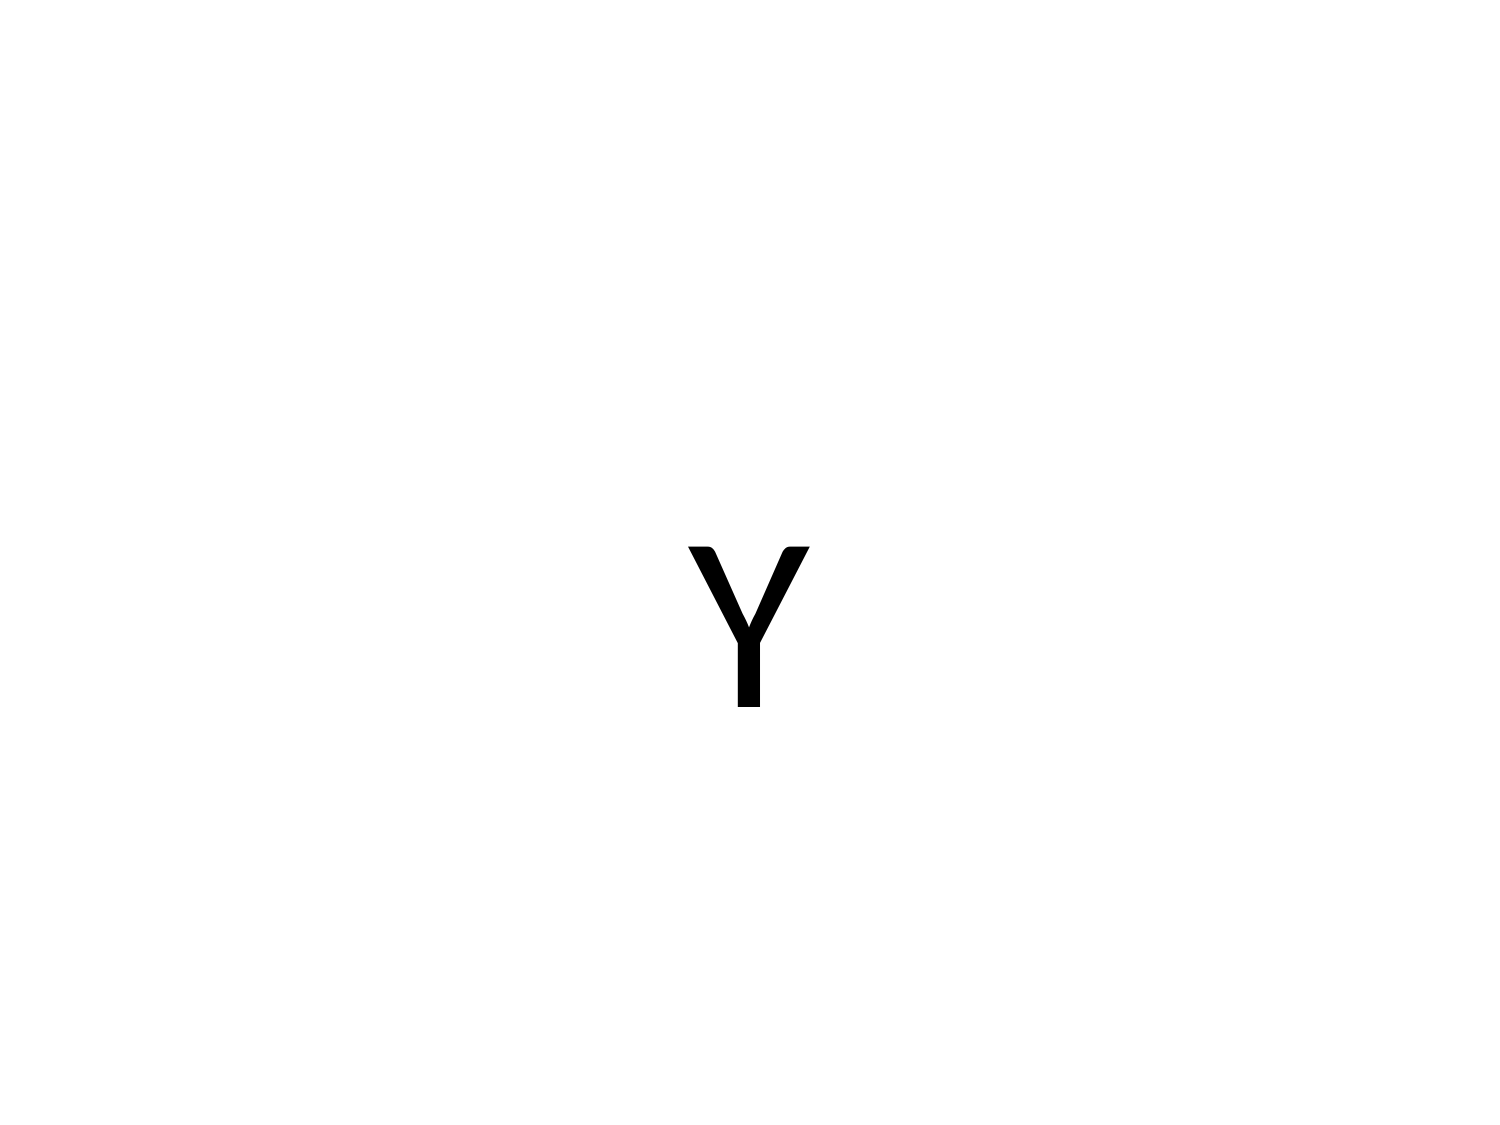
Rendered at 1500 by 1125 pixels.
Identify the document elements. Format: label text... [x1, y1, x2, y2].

text_box Y [674, 450, 826, 765]
